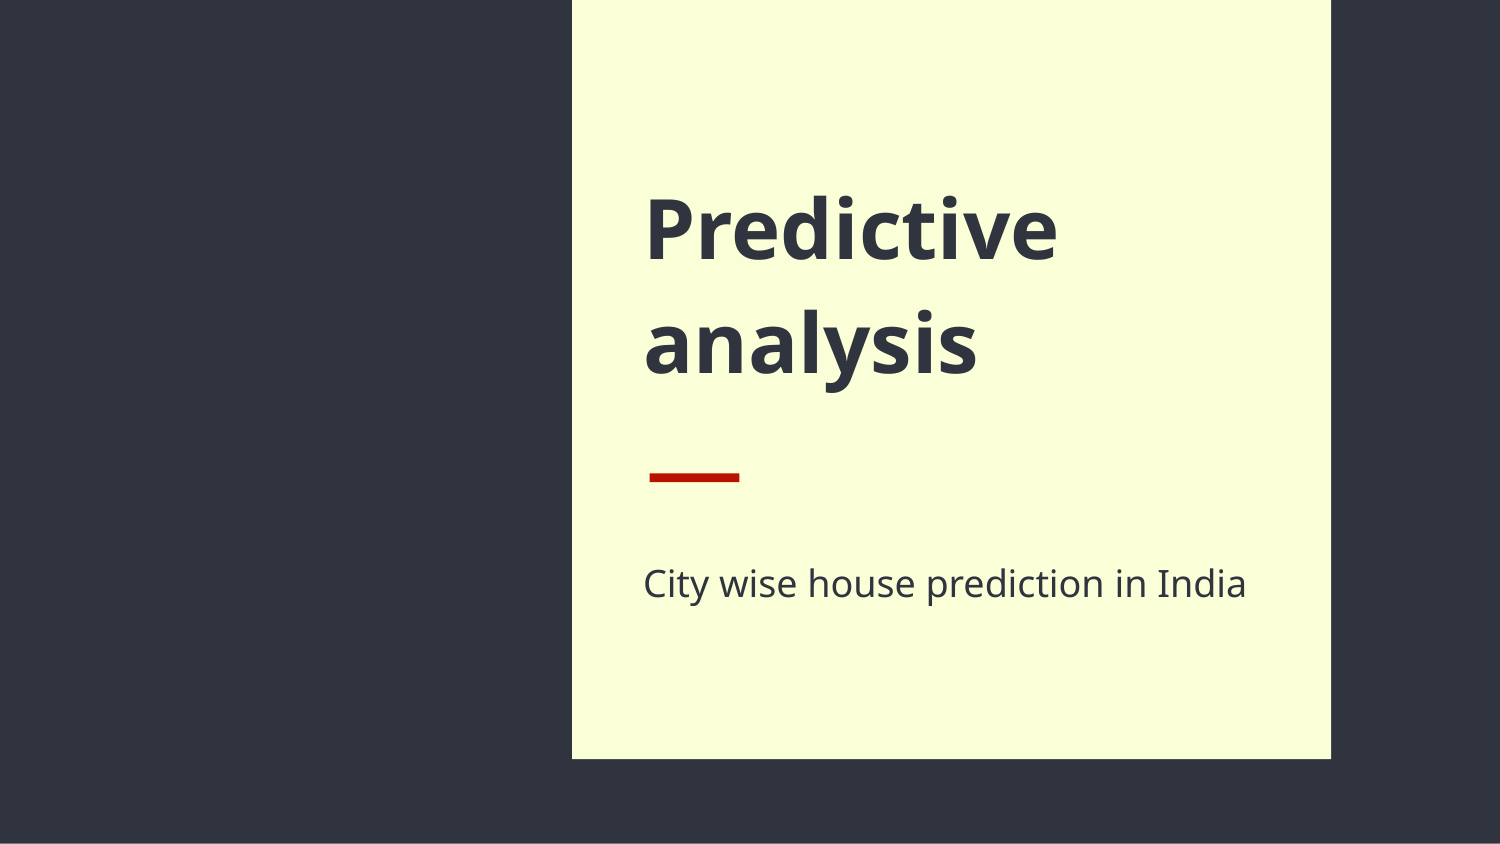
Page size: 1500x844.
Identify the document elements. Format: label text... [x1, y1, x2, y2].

subtitle City wise house prediction in India [628, 542, 1276, 672]
title Predictive analysis [628, 87, 1276, 413]
